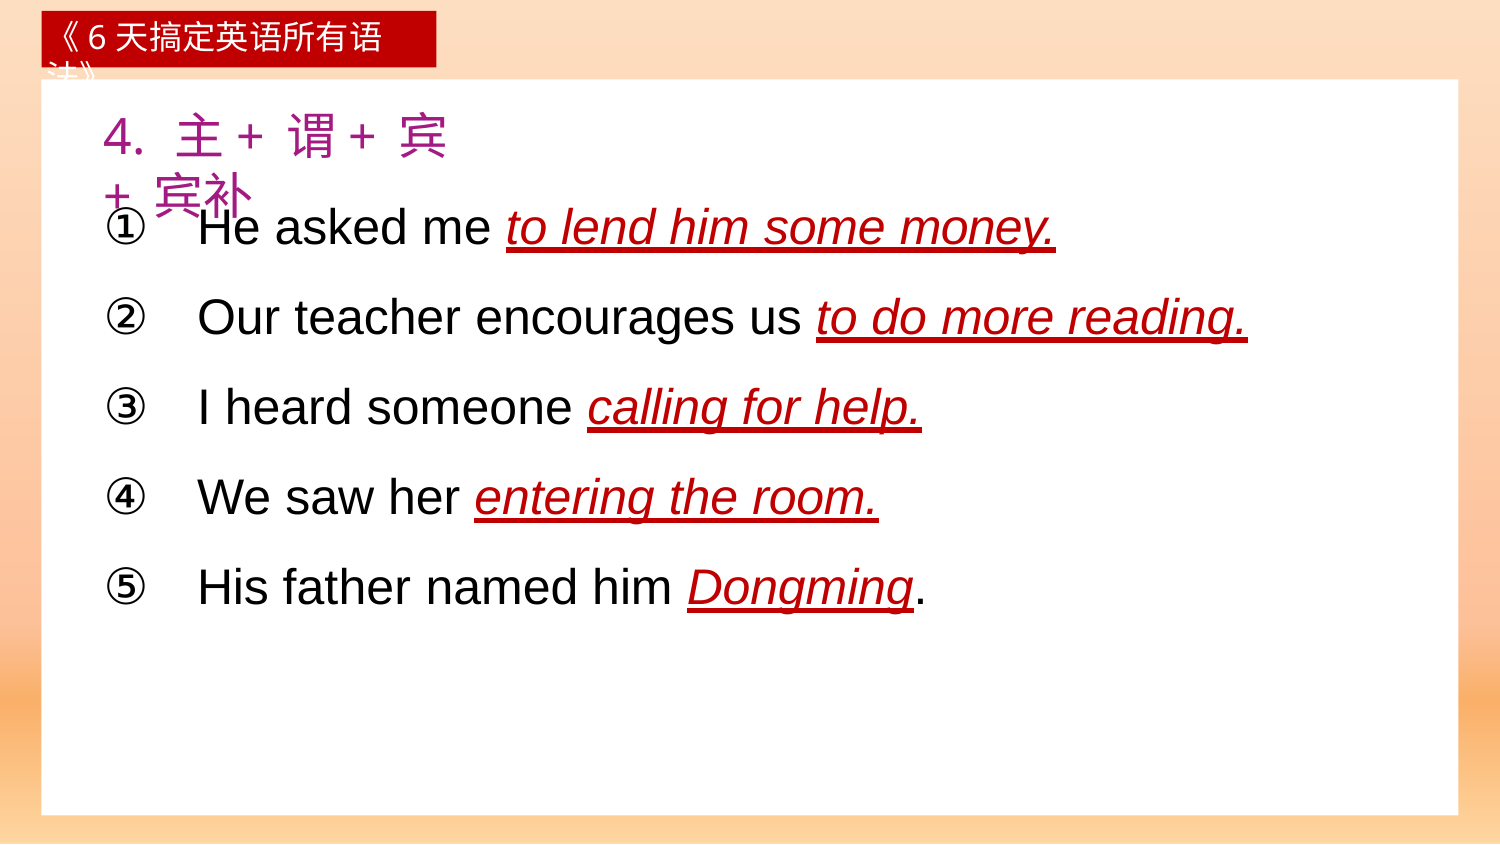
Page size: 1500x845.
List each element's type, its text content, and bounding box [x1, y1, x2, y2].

picture [0, 0, 1500, 844]
text_box ① He asked me to lend him some money. ② Our teacher encourages us to do more reading. ③ I heard someone calling for help. ④ We saw her entering the room. ⑤ His father named him Dongming. [101, 162, 1252, 615]
title 4. 主+谓+宾 +宾补 [101, 102, 545, 162]
text_box 《6天搞定英语所有语法》 [43, 14, 435, 97]
